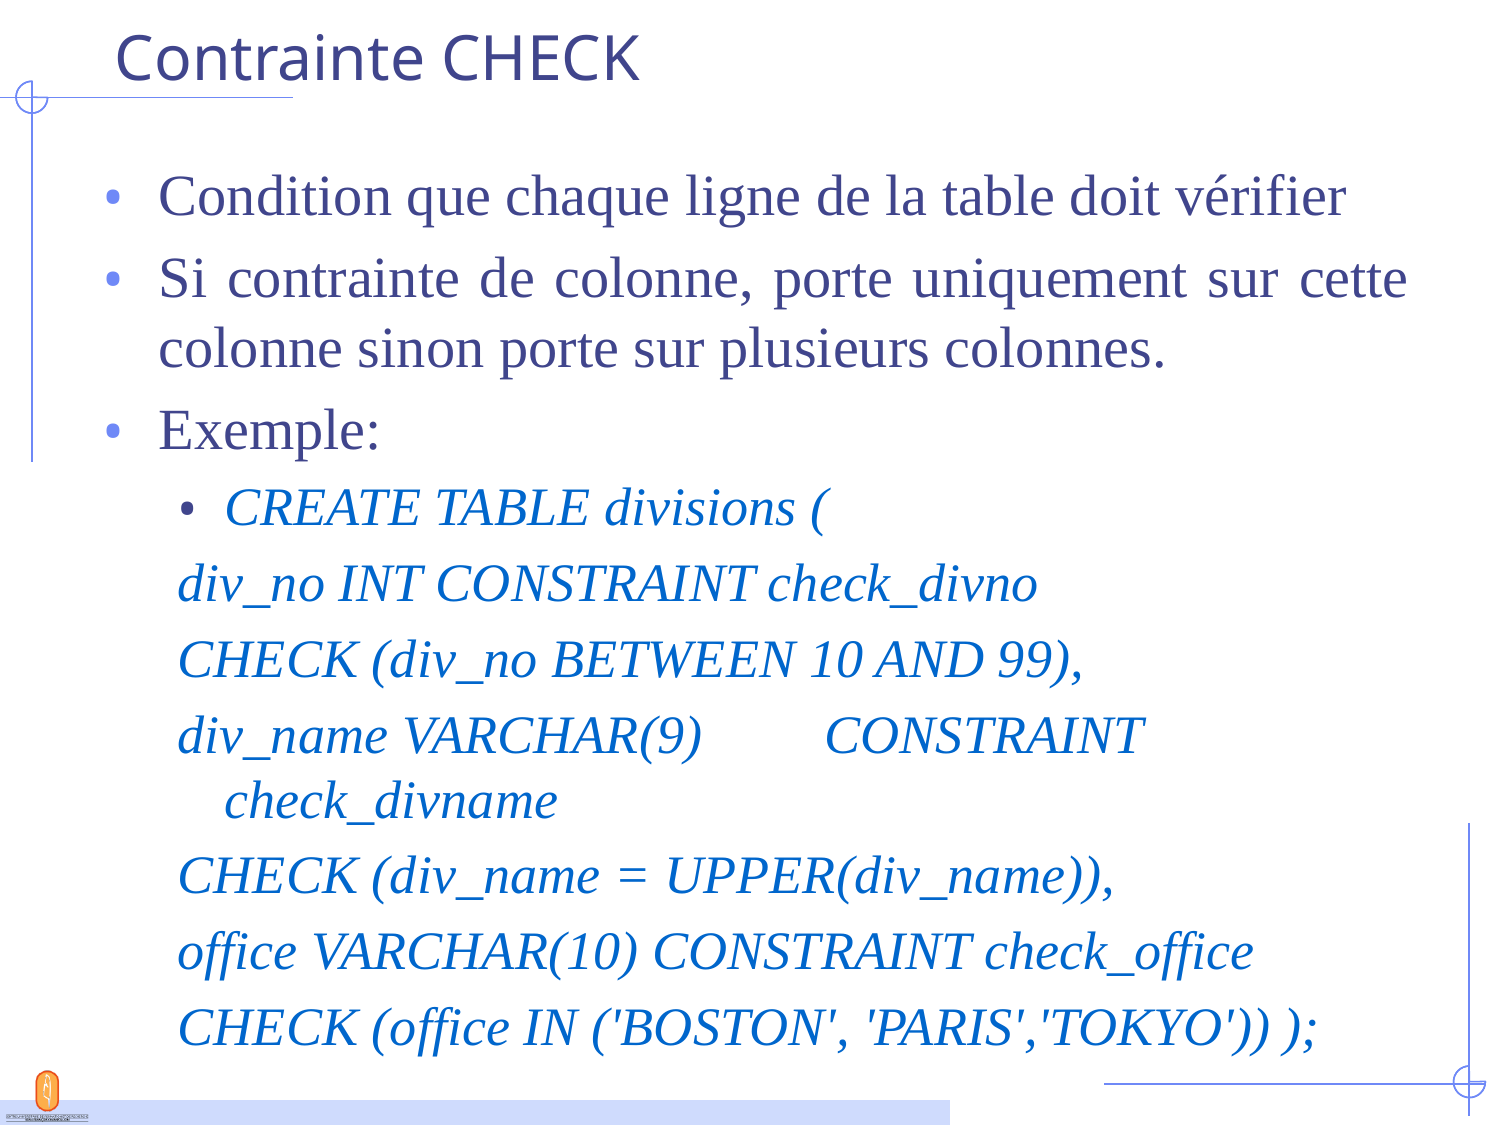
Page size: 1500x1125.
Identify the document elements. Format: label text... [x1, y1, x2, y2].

title Contrainte CHECK [99, 0, 1463, 101]
list Condition que chaque ligne de la table doit vérifier Si contrainte de colonne, porte uniquement sur cette colonne sinon porte sur plusieurs colonnes. Exemple: CREATE TABLE divisions ( div_no INT CONSTRAINT check_divno CHECK (div_no BETWEEN 10 AND 99), div_name VARCHAR(9) CONSTRAINT check_divname CHECK (div_name = UPPER(div_name)), office VARCHAR(10) CONSTRAINT check_office CHECK (office IN ('BOSTON', 'PARIS','TOKYO')) ); [87, 149, 1425, 1053]
picture [0, 1066, 95, 1125]
